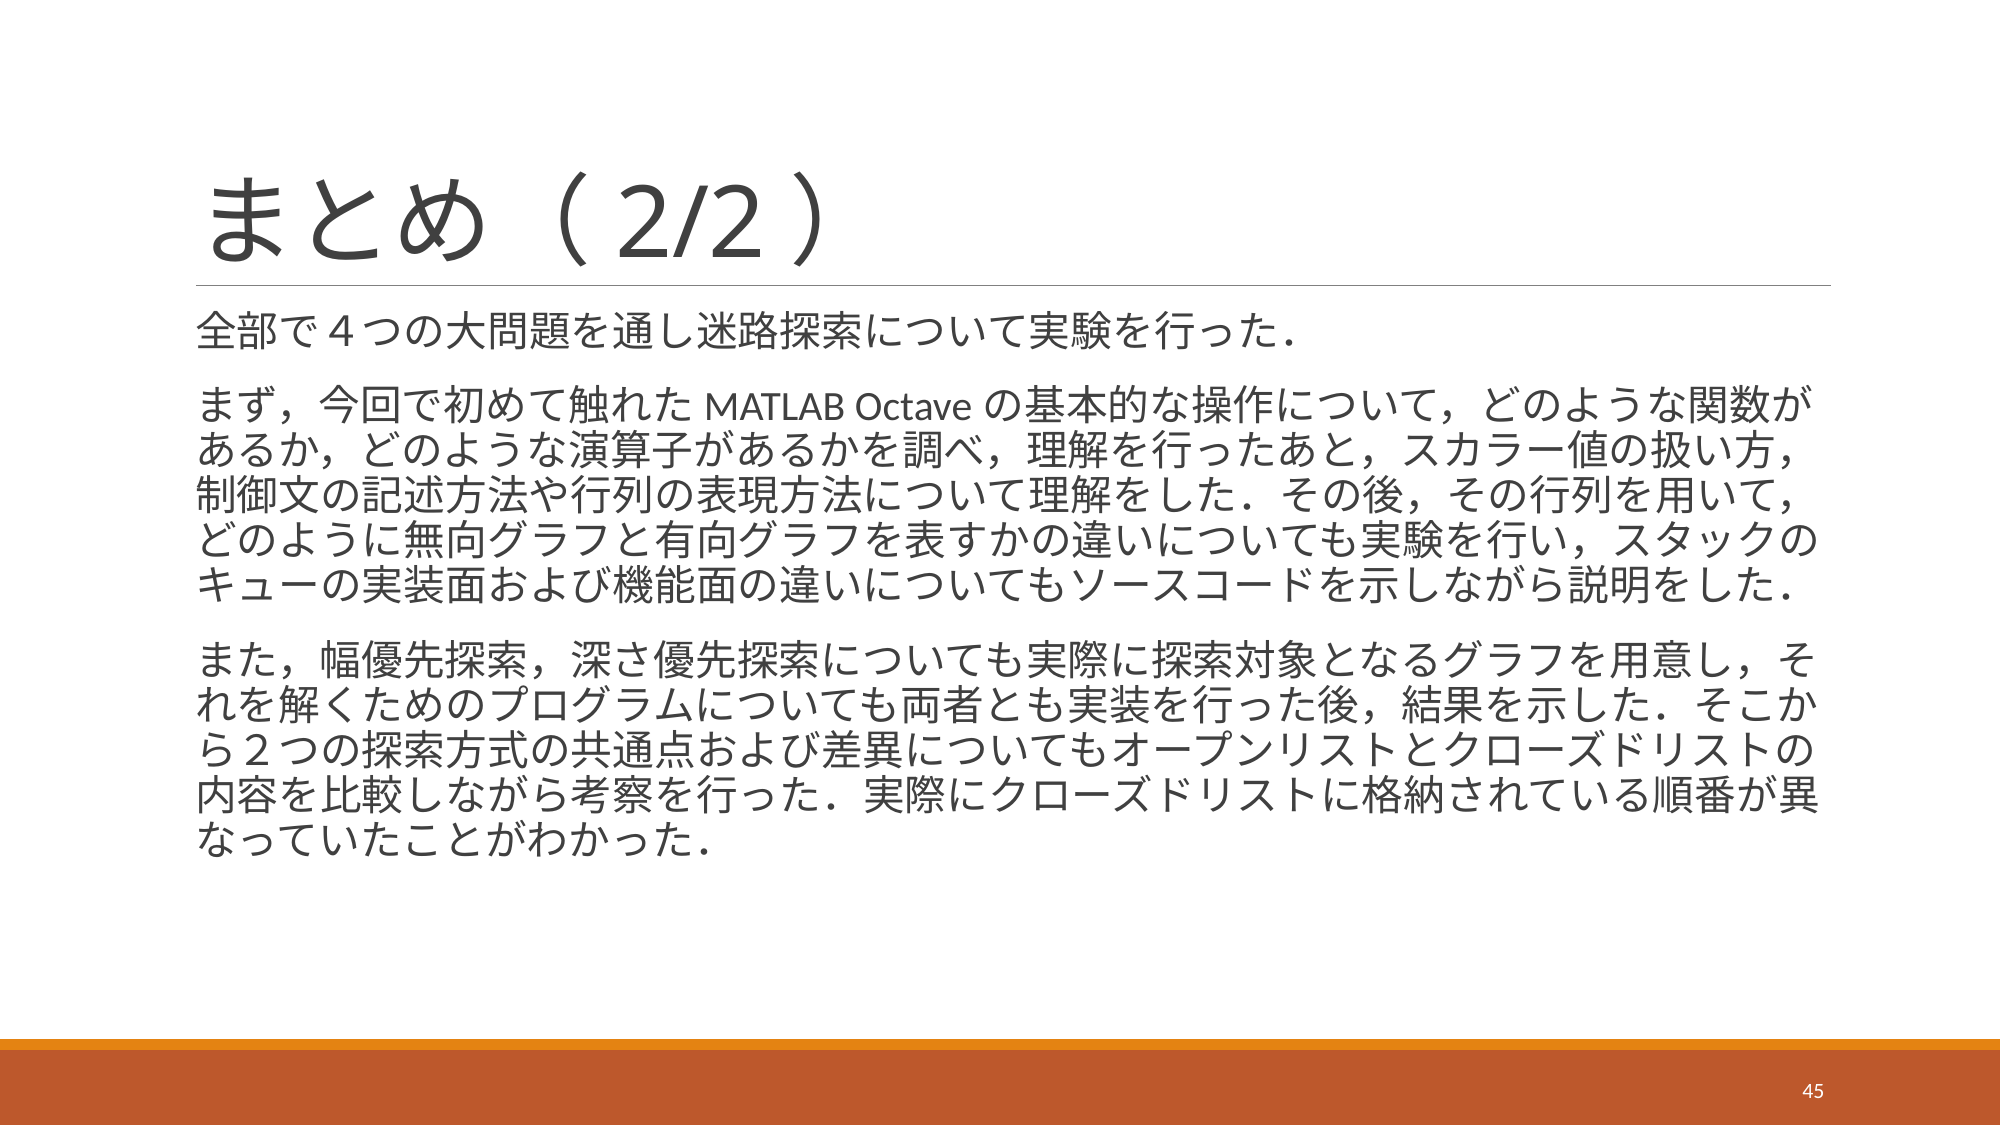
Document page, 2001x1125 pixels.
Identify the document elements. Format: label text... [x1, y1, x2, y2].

list 全部で４つの大問題を通し迷路探索について実験を行った． まず，今回で初めて触れたMATLAB Octaveの基本的な操作について，どのような関数があるか，どのような演算子があるかを調べ，理解を行ったあと，スカラー値の扱い方，制御文の記述方法や行列の表現方法について理解をした．その後，その行列を用いて，どのように無向グラフと有向グラフを表すかの違いについても実験を行い，スタックのキューの実装面および機能面の違いについてもソースコードを示しながら説明をした． また，幅優先探索，深さ優先探索についても実際に探索対象となるグラフを用意し，それを解くためのプログラムについても両者とも実装を行った後，結果を示した．そこから２つの探索方式の共通点および差異についてもオープンリストとクローズドリストの内容を比較しながら考察を行った．実際にクローズドリストに格納されている順番が異なっていたことがわかった． [180, 302, 1830, 963]
title まとめ（2/2） [180, 47, 1830, 285]
slide_number 45 [1624, 1059, 1840, 1120]
